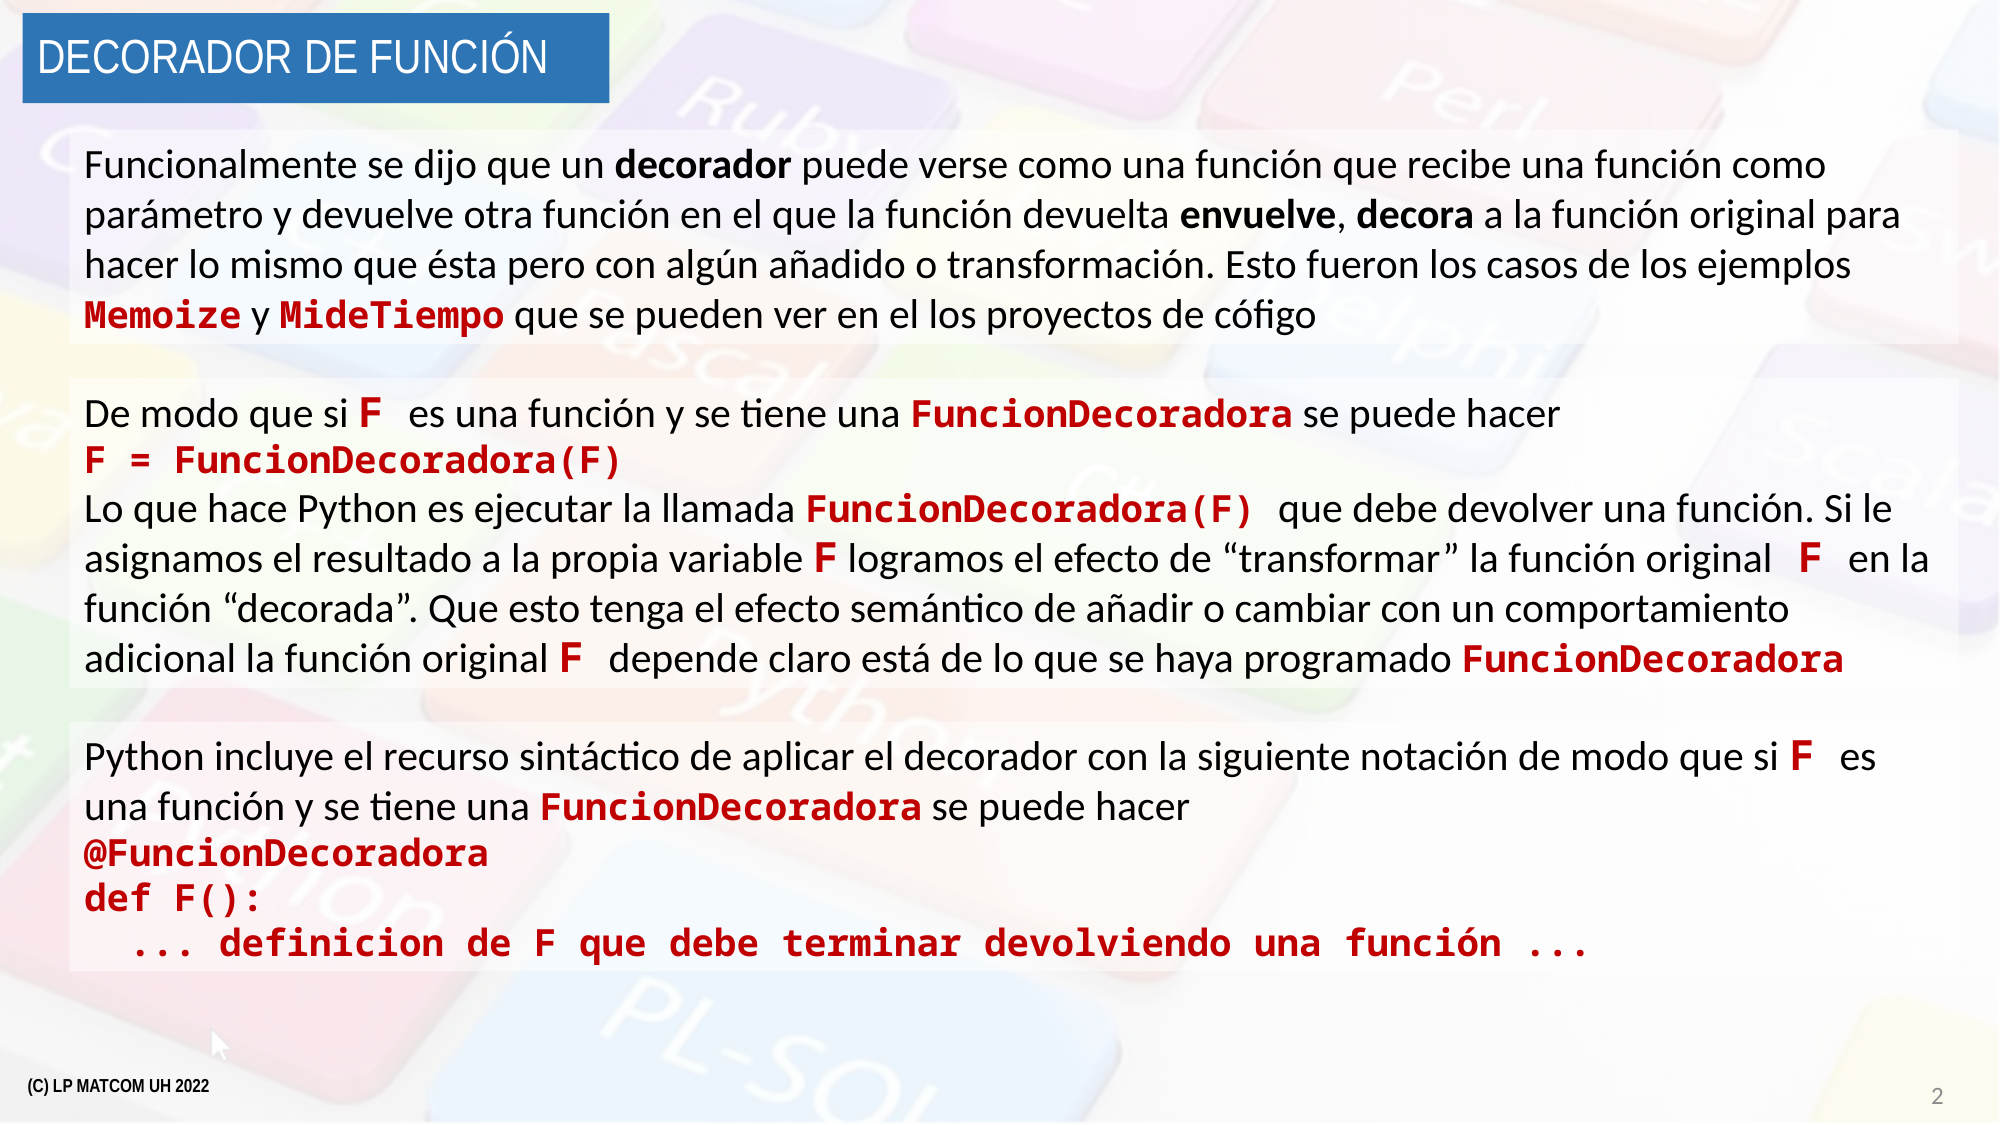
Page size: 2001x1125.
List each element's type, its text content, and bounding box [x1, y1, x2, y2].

slide_number 2 [1508, 1065, 1959, 1125]
text_box Funcionalmente se dijo que un decorador puede verse como una función que recibe una función como parámetro y devuelve otra función en el que la función devuelta envuelve, decora a la función original para hacer lo mismo que ésta pero con algún añadido o transformación. Esto fueron los casos de los ejemplos Memoize y MideTiempo que se pueden ver en el los proyectos de cófigo [69, 129, 1959, 345]
title Decorador de función [22, 13, 610, 104]
text_box De modo que si F es una función y se tiene una FuncionDecoradora se puede hacer F = FuncionDecoradora(F) Lo que hace Python es ejecutar la llamada FuncionDecoradora(F) que debe devolver una función. Si le asignamos el resultado a la propia variable F logramos el efecto de “transformar” la función original F en la función “decorada”. Que esto tenga el efecto semántico de añadir o cambiar con un comportamiento adicional la función original F depende claro está de lo que se haya programado FuncionDecoradora [69, 378, 1959, 689]
text_box Python incluye el recurso sintáctico de aplicar el decorador con la siguiente notación de modo que si F es una función y se tiene una FuncionDecoradora se puede hacer @FuncionDecoradora def F(): ... definicion de F que debe terminar devolviendo una función ... [69, 721, 1959, 972]
